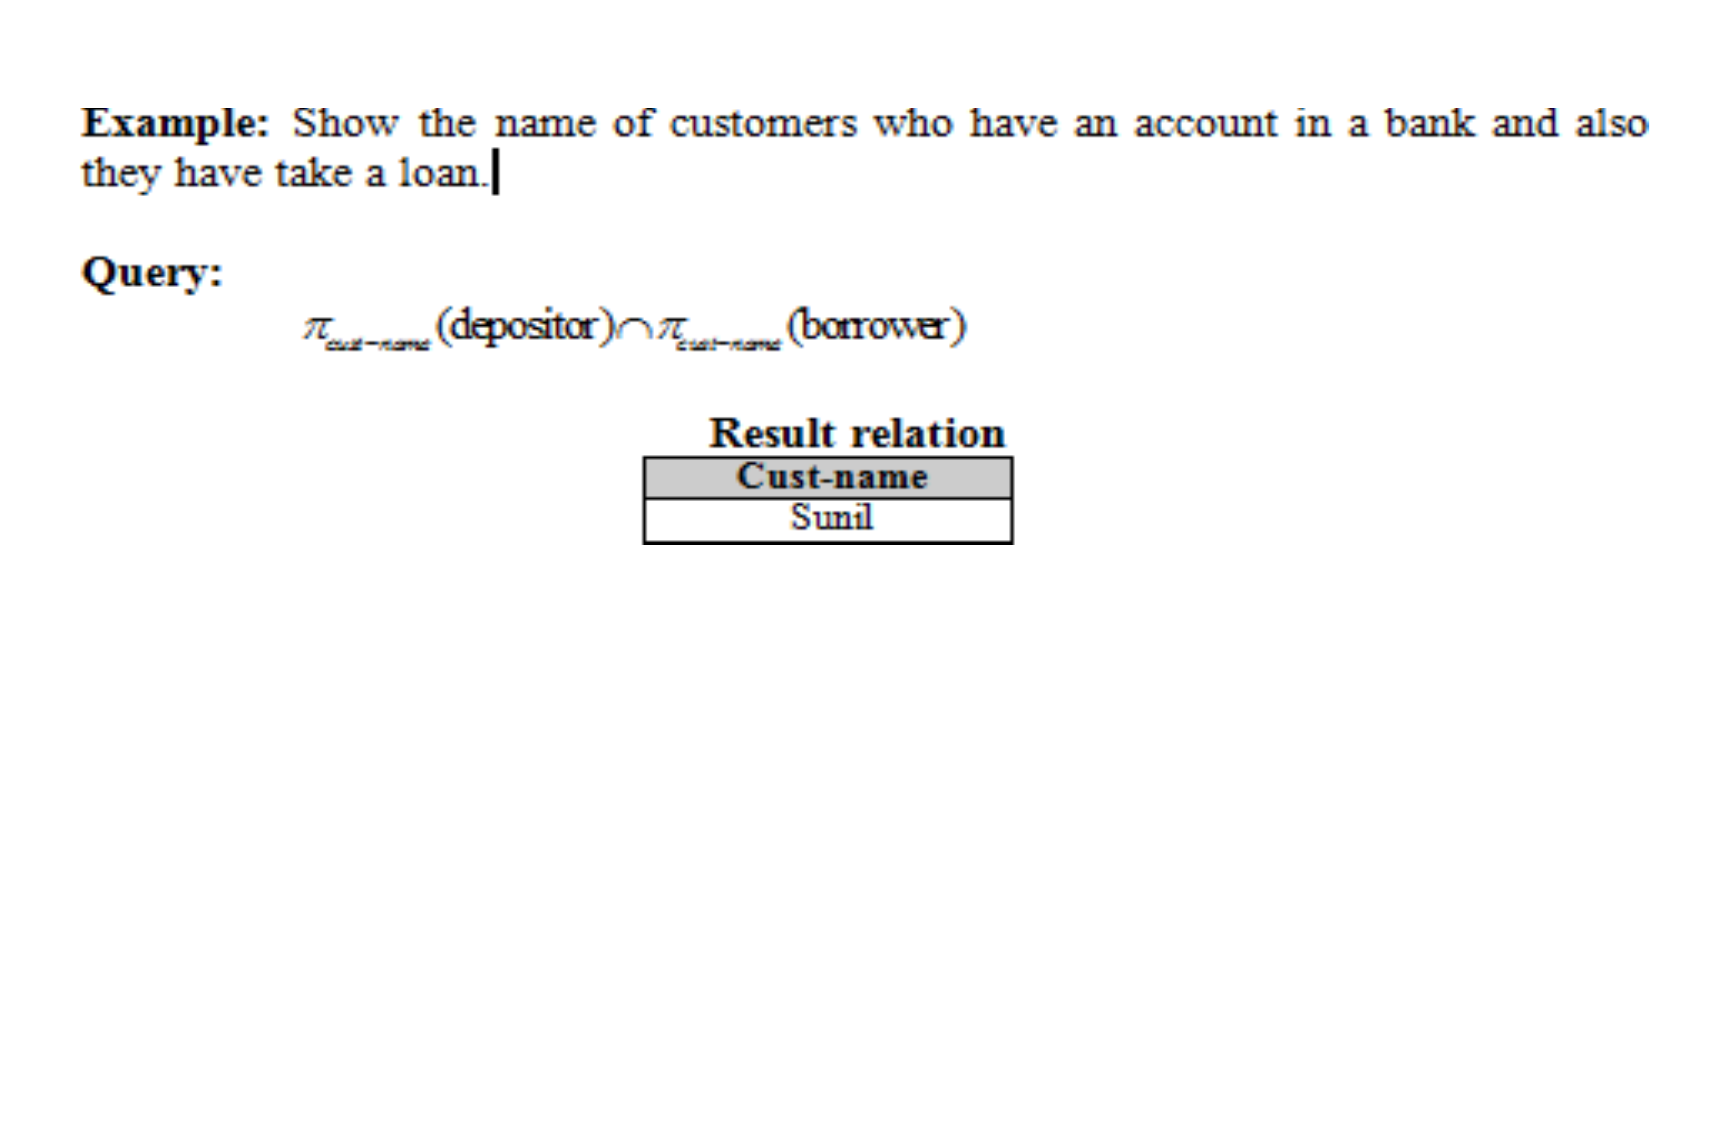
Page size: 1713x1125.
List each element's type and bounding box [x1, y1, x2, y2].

text_box [79, 108, 1650, 545]
